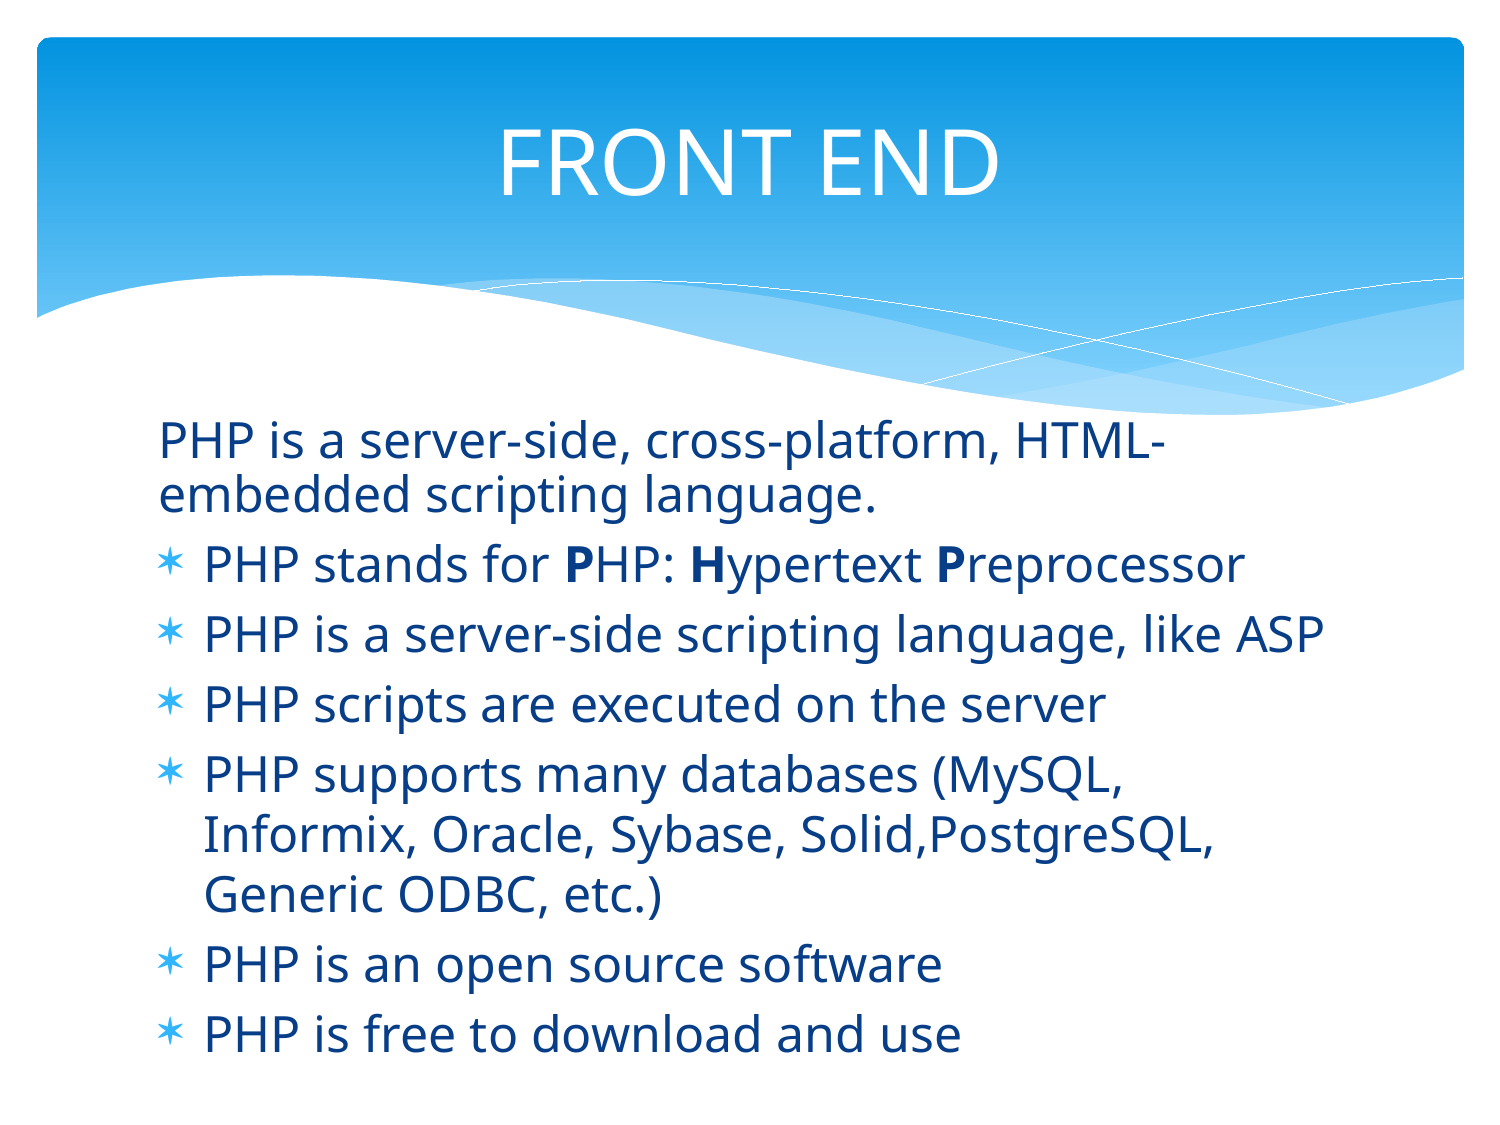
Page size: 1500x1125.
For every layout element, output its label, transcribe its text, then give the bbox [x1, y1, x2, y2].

list PHP is a server-side, cross-platform, HTML-embedded scripting language. PHP stands for PHP: Hypertext Preprocessor PHP is a server-side scripting language, like ASP PHP scripts are executed on the server PHP supports many databases (MySQL, Informix, Oracle, Sybase, Solid,PostgreSQL, Generic ODBC, etc.) PHP is an open source software PHP is free to download and use [143, 337, 1359, 1050]
title FRONT END [75, 55, 1425, 261]
